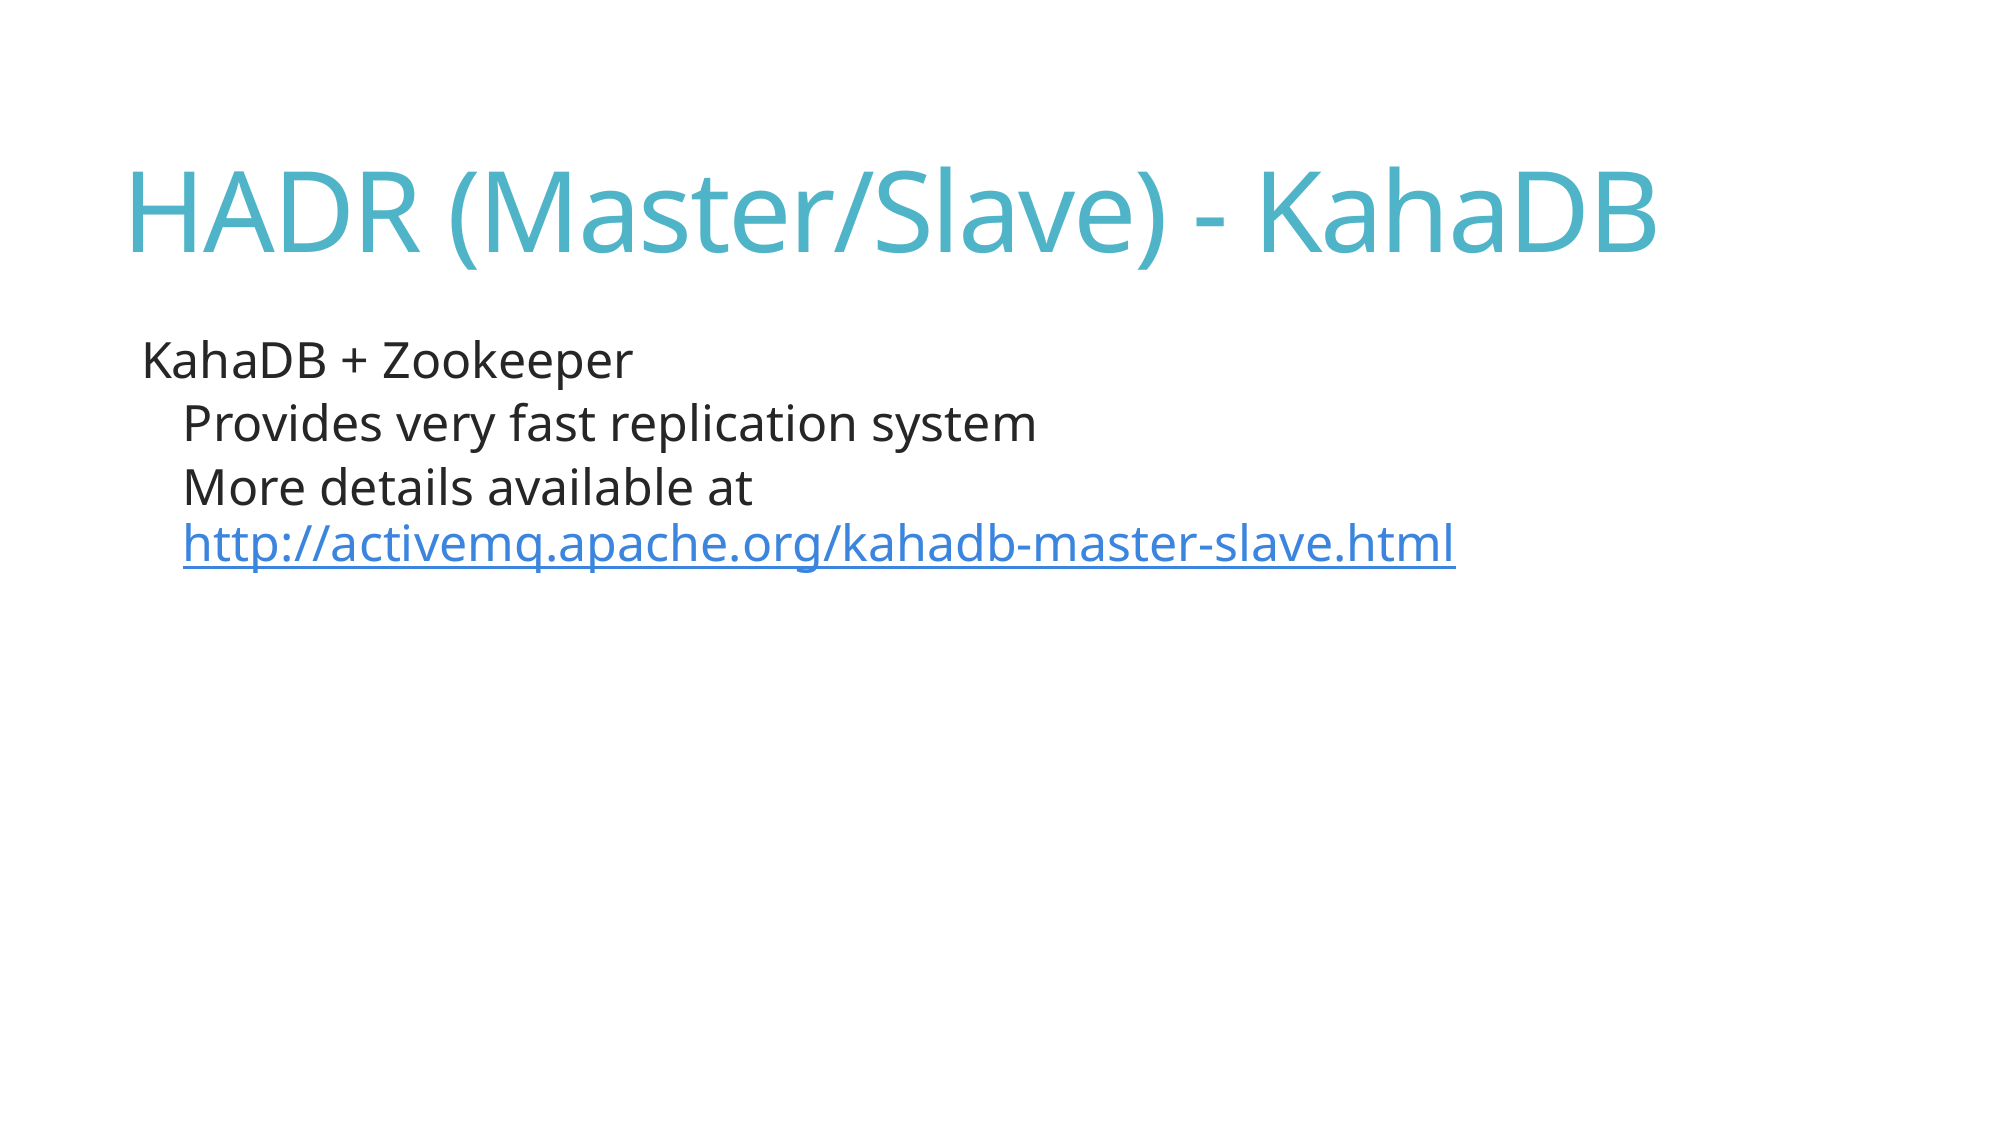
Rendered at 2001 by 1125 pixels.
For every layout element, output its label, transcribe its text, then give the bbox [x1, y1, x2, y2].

title HADR (Master/Slave) - KahaDB [107, 81, 1875, 354]
list KahaDB + Zookeeper Provides very fast replication system More details available at http://activemq.apache.org/kahadb-master-slave.html [111, 329, 1876, 948]
